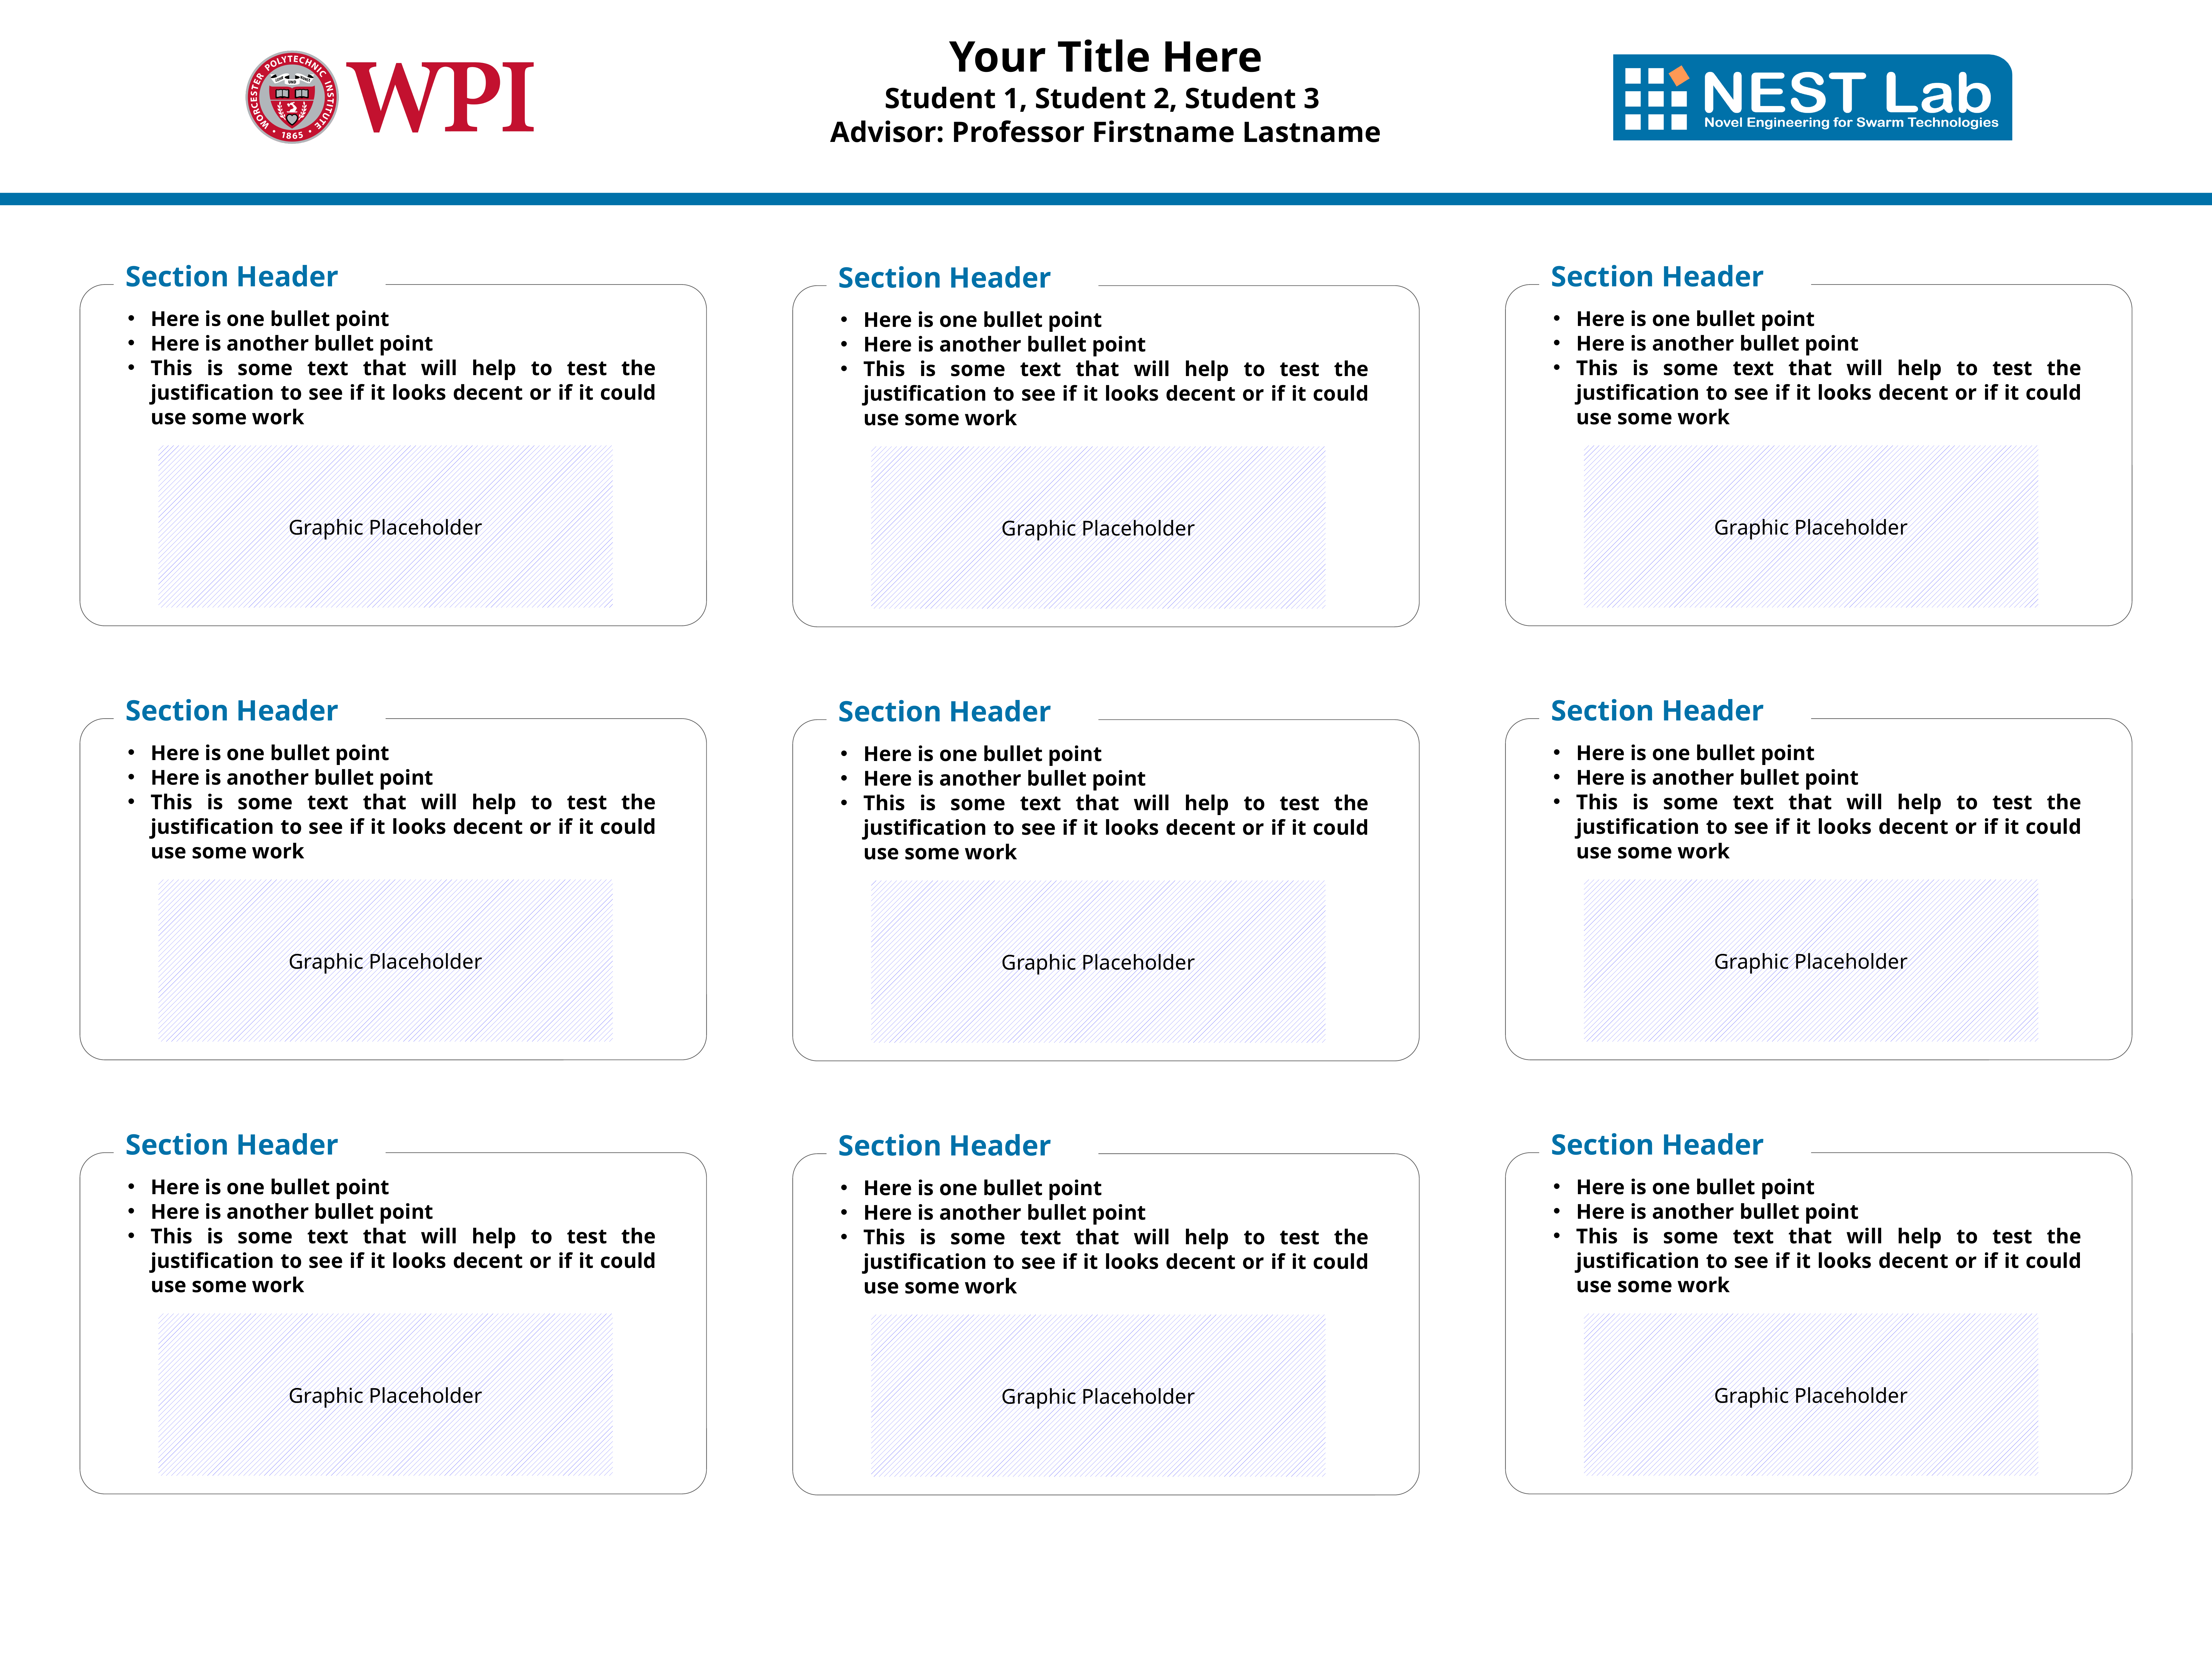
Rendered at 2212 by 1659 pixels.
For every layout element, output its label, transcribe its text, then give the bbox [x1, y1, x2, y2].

picture [1757, 120, 1763, 127]
picture [1775, 120, 1776, 127]
picture [1669, 66, 1689, 86]
picture [1649, 115, 1664, 130]
text_box [0, 0, 2212, 194]
picture [1878, 120, 1885, 127]
picture [1626, 92, 1641, 106]
picture [1786, 120, 1793, 127]
picture [1626, 115, 1641, 130]
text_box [1505, 690, 2132, 1060]
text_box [80, 256, 707, 626]
picture [1803, 120, 1808, 127]
picture [1822, 120, 1829, 129]
picture [1829, 73, 1866, 113]
picture [1922, 83, 1953, 113]
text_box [792, 1125, 1419, 1495]
picture [237, 47, 538, 148]
picture [1834, 118, 1838, 127]
picture [1908, 118, 1916, 127]
picture [1992, 54, 2013, 74]
picture [1748, 118, 1755, 127]
picture [1649, 68, 1664, 84]
picture [1778, 120, 1785, 127]
picture [1950, 120, 1957, 127]
picture [1887, 120, 1892, 127]
picture [1866, 120, 1877, 127]
picture [1983, 120, 1990, 127]
picture [1887, 72, 1918, 112]
picture [1672, 92, 1687, 106]
picture [1848, 120, 1853, 127]
text_box Your Title Here Student 1, Student 2, Student 3 Advisor: Professor Firstname Lastname [178, 28, 2034, 174]
picture [1705, 72, 1741, 113]
picture [1959, 118, 1960, 127]
picture [1716, 120, 1723, 127]
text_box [792, 691, 1419, 1061]
picture [1959, 72, 1990, 113]
picture [1724, 120, 1730, 127]
picture [1962, 120, 1970, 127]
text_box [1505, 1124, 2132, 1494]
picture [1731, 120, 1738, 127]
picture [1916, 120, 1923, 127]
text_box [1505, 256, 2132, 626]
picture [1971, 120, 1978, 129]
picture [1942, 120, 1948, 127]
picture [1814, 120, 1820, 127]
picture [1810, 120, 1811, 127]
picture [1933, 118, 1940, 127]
picture [1626, 68, 1641, 84]
picture [1795, 120, 1802, 127]
text_box [0, 194, 2212, 206]
picture [1705, 118, 1714, 127]
picture [1980, 120, 1982, 127]
picture [1992, 120, 1998, 127]
picture [1649, 92, 1664, 106]
picture [1751, 73, 1785, 112]
picture [1857, 118, 1865, 127]
picture [1672, 115, 1687, 130]
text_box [80, 1124, 707, 1494]
picture [1765, 120, 1772, 129]
picture [1839, 120, 1846, 127]
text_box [792, 257, 1419, 627]
picture [1791, 72, 1826, 113]
picture [1925, 120, 1932, 127]
picture [1892, 120, 1903, 127]
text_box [80, 690, 707, 1060]
picture [1740, 118, 1742, 127]
